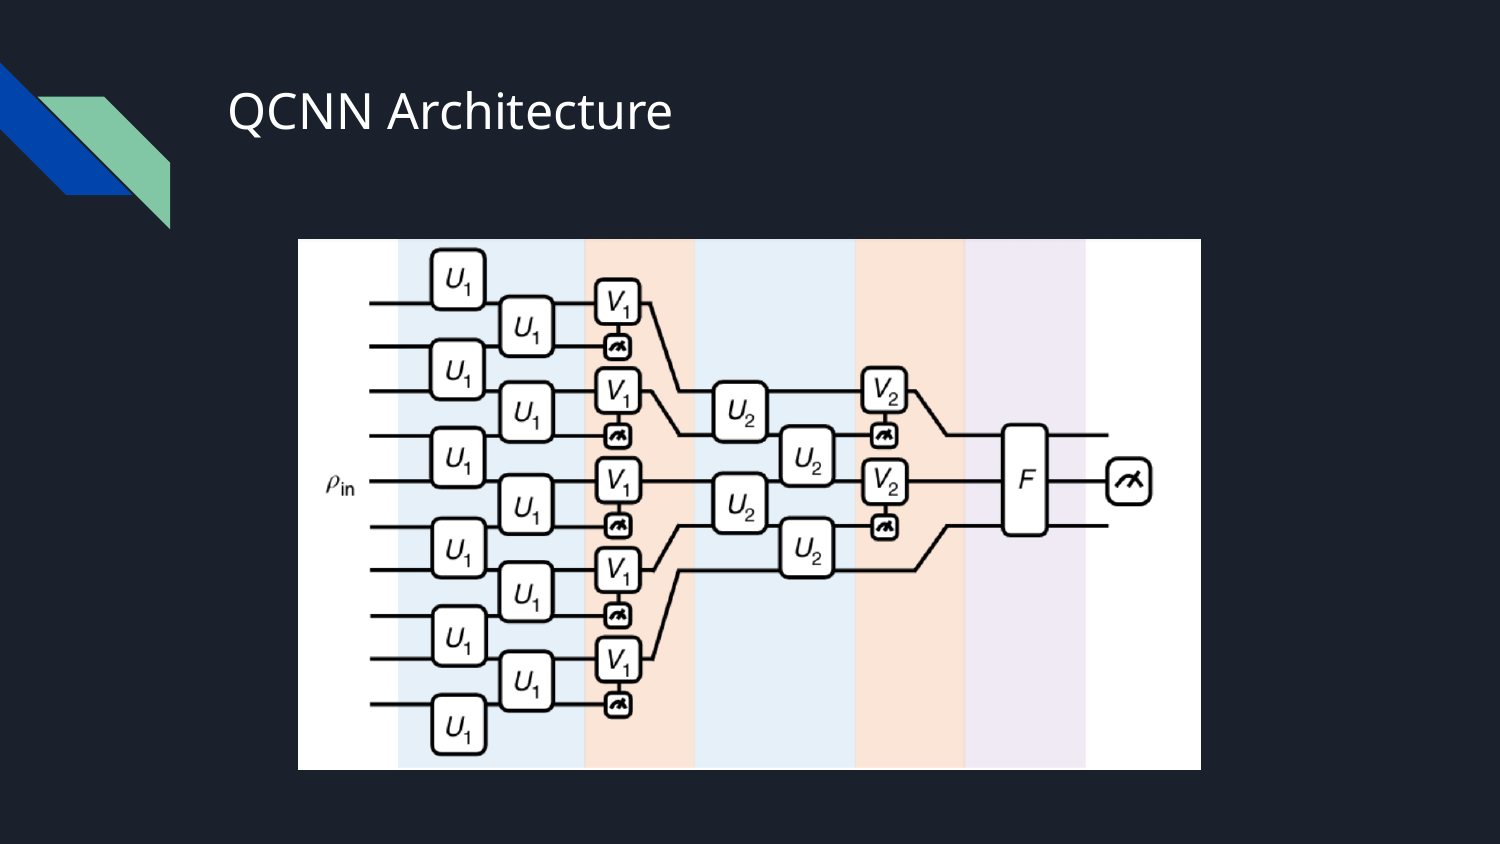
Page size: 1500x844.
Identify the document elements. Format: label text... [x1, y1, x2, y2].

picture [298, 239, 1202, 770]
title QCNN Architecture [212, 64, 1368, 215]
